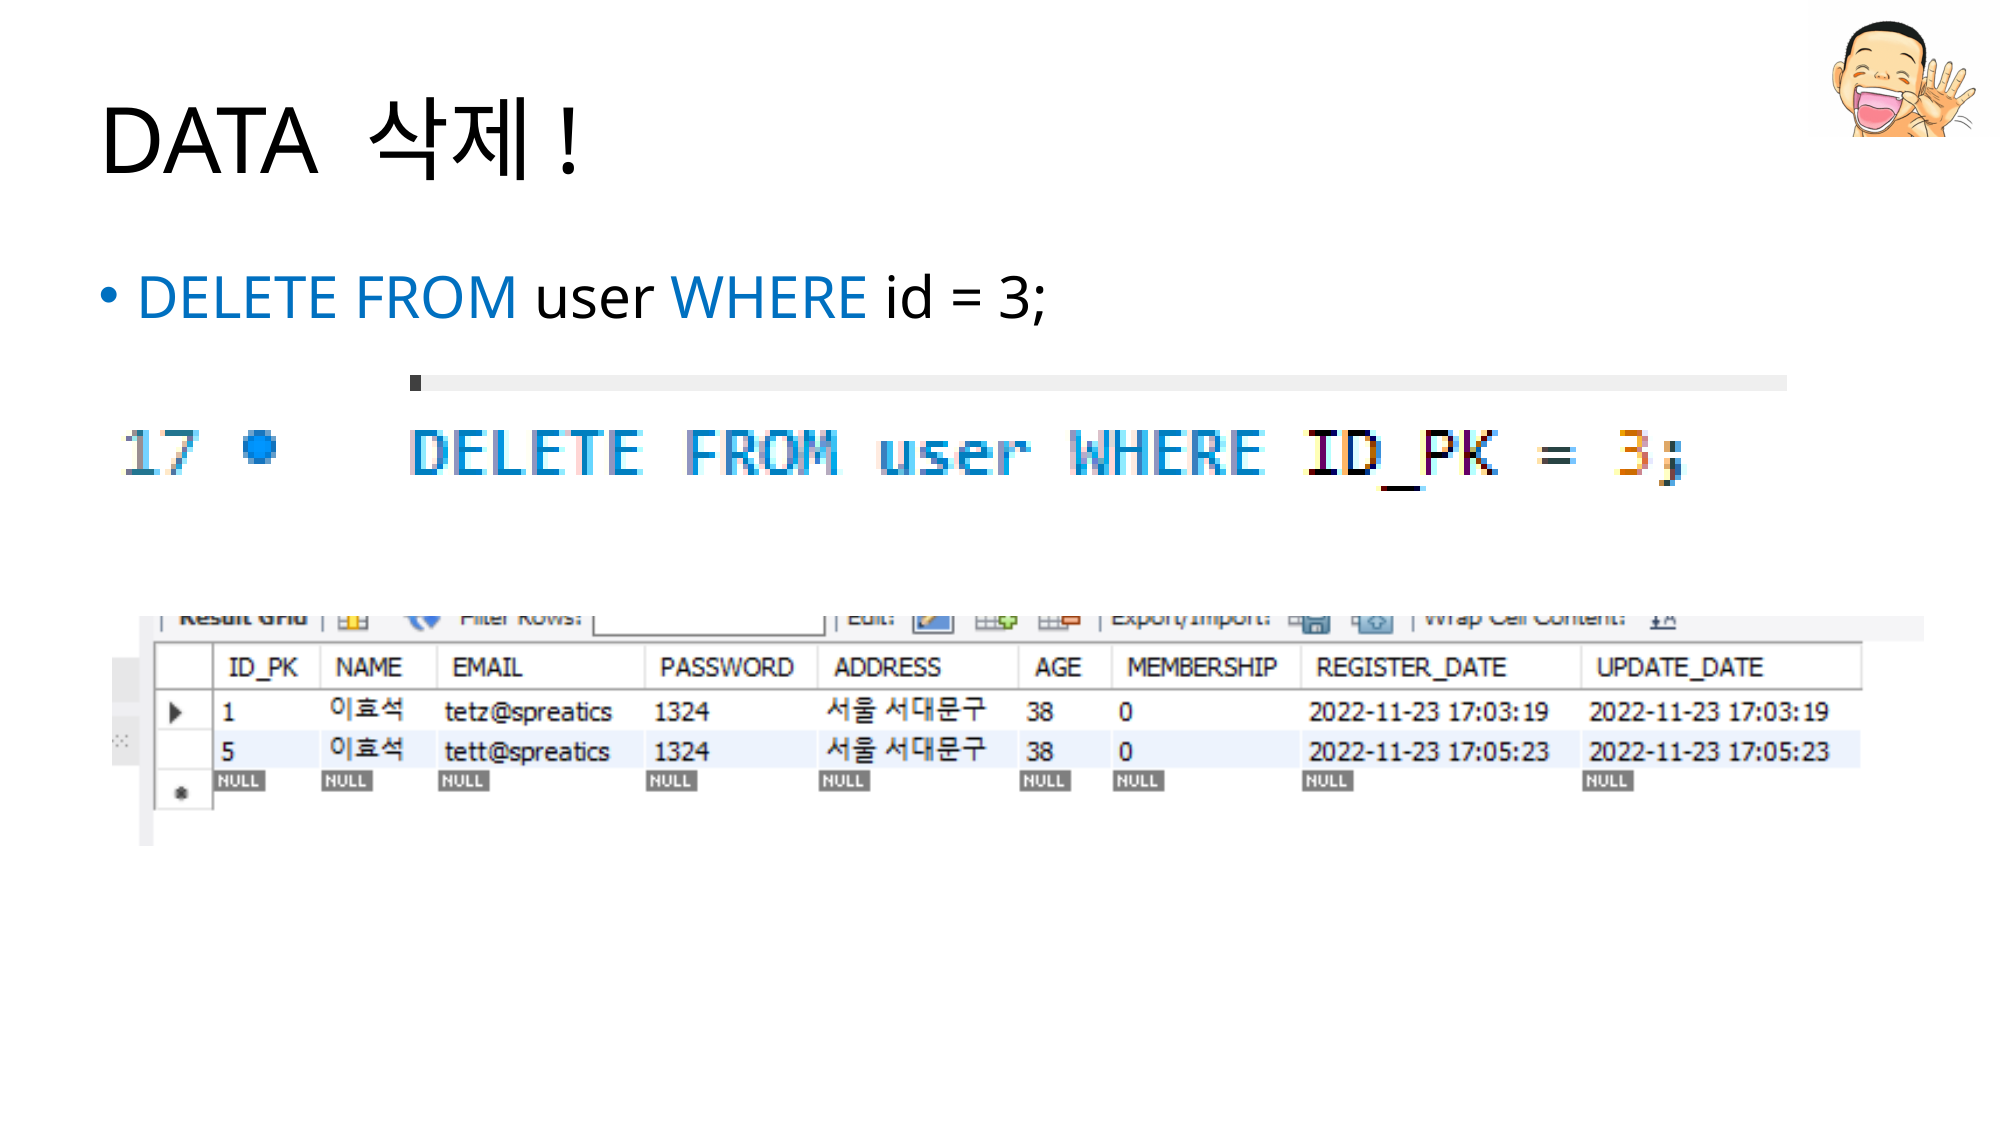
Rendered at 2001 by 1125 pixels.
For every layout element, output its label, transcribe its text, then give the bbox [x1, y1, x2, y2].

list DELETE FROM user WHERE id = 3; [83, 217, 1855, 1125]
picture [37, 375, 1787, 554]
picture [112, 616, 1924, 846]
title DATA 삭제! [83, 0, 1931, 218]
picture [1931, 0, 2000, 137]
